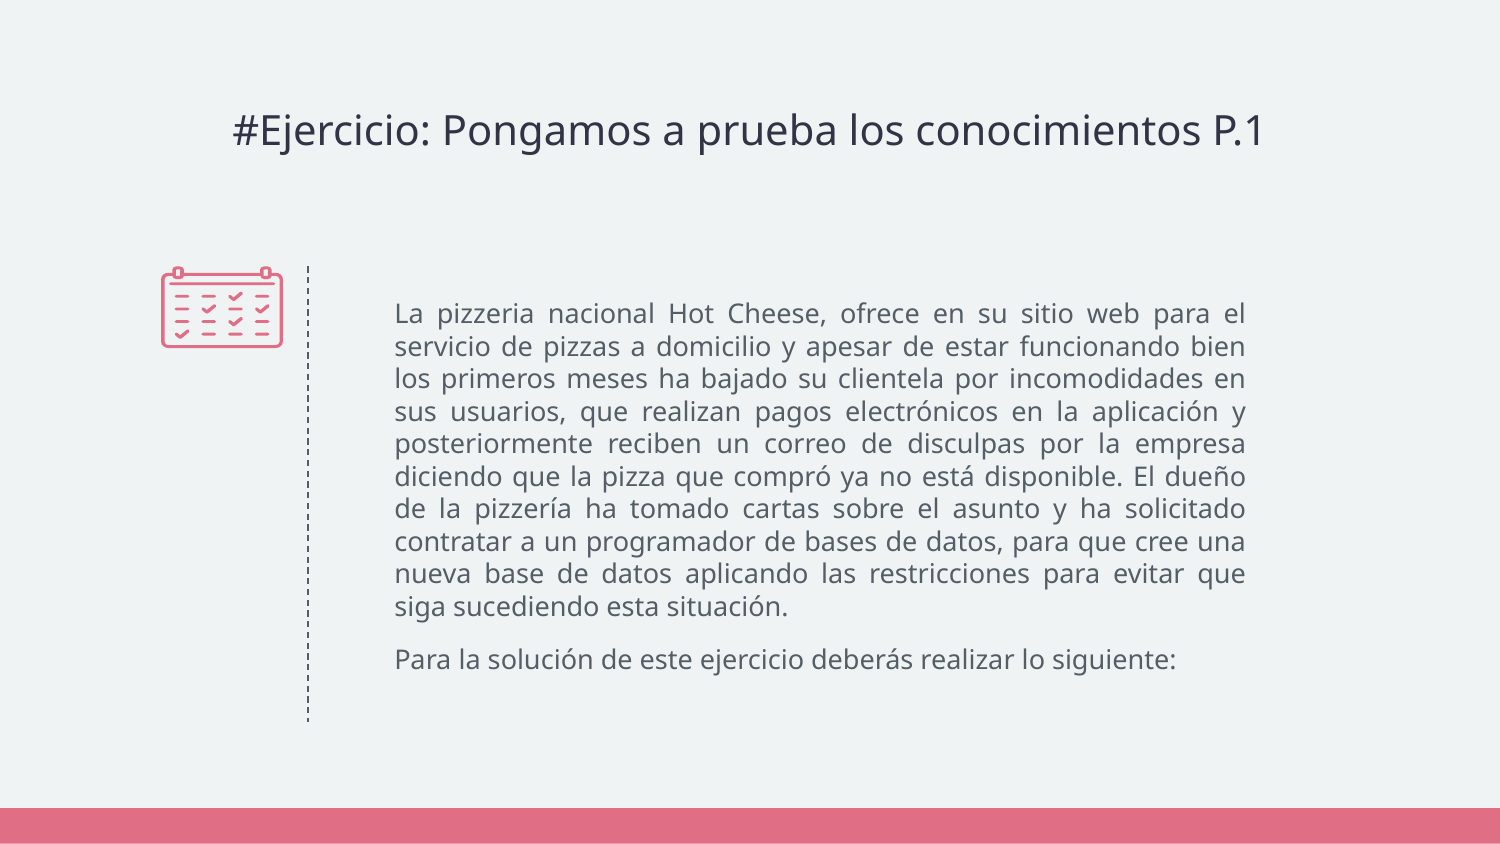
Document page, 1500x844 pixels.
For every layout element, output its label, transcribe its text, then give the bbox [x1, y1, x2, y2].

subtitle La pizzeria nacional Hot Cheese, ofrece en su sitio web para el servicio de pizzas a domicilio y apesar de estar funcionando bien los primeros meses ha bajado su clientela por incomodidades en sus usuarios, que realizan pagos electrónicos en la aplicación y posteriormente reciben un correo de disculpas por la empresa diciendo que la pizza que compró ya no está disponible. El dueño de la pizzería ha tomado cartas sobre el asunto y ha solicitado contratar a un programador de bases de datos, para que cree una nueva base de datos aplicando las restricciones para evitar que siga sucediendo esta situación. Para la solución de este ejercicio deberás realizar lo siguiente: [349, 266, 1291, 816]
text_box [160, 266, 284, 349]
title #Ejercicio: Pongamos a prueba los conocimientos P.1 [116, 88, 1383, 190]
